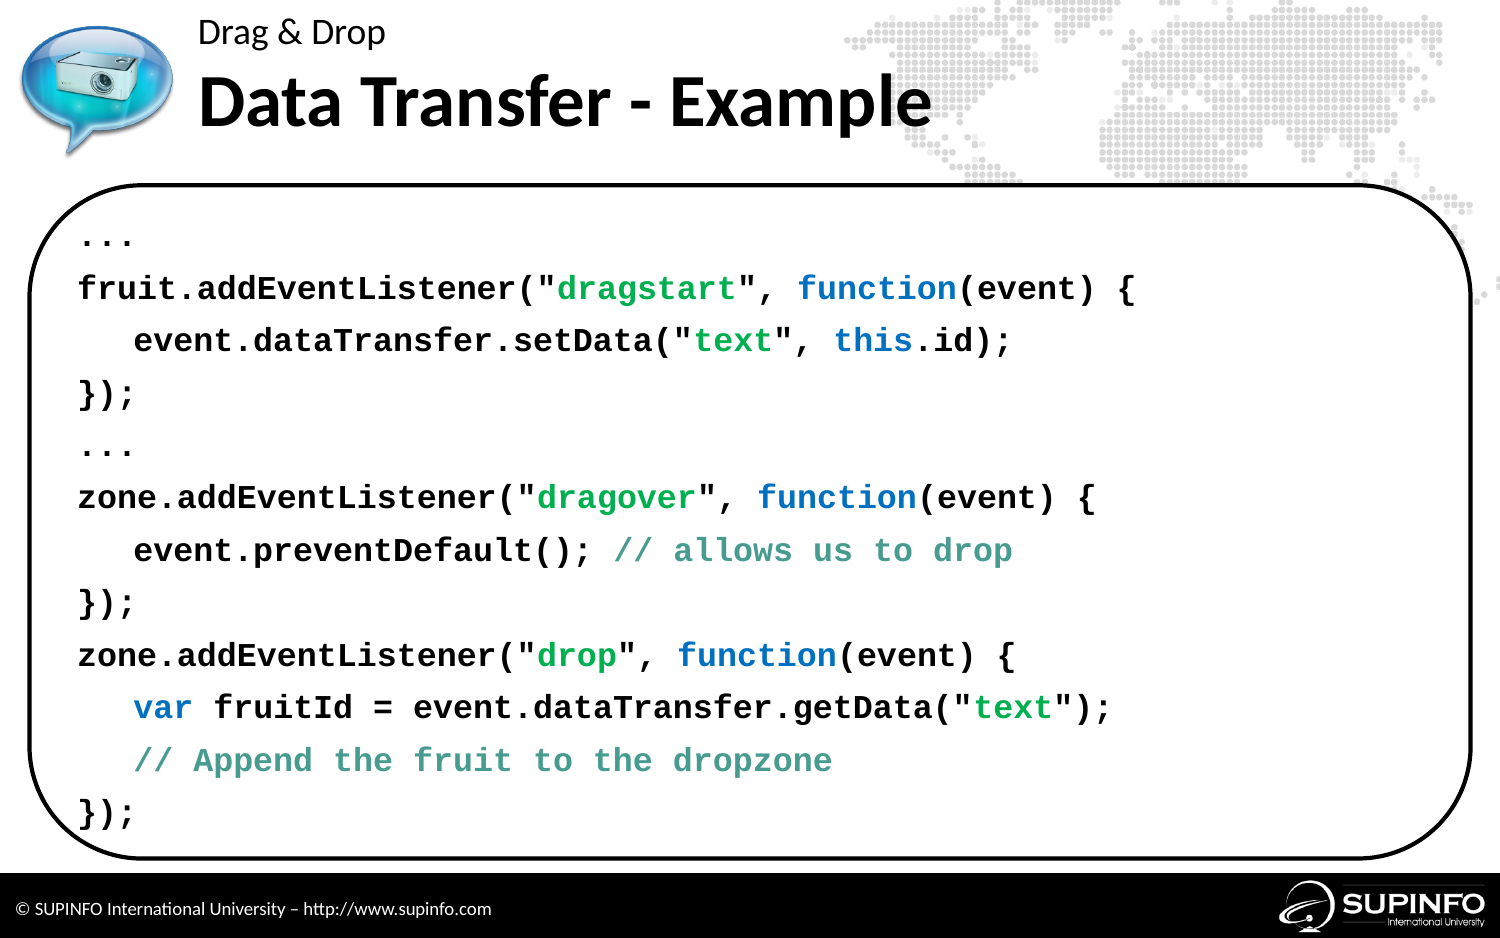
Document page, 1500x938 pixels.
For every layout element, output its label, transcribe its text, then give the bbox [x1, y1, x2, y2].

picture [1269, 870, 1494, 938]
text_box ... fruit.addEventListener("dragstart", function(event) { event.dataTransfer.setData("text", this.id); }); ... zone.addEventListener("dragover", function(event) { event.preventDefault(); // allows us to drop }); zone.addEventListener("drop", function(event) { var fruitId = event.dataTransfer.getData("text"); // Append the fruit to the dropzone }); [27, 183, 1473, 861]
text_box Data Transfer - Example [183, 56, 1459, 138]
text_box Drag & Drop [183, 0, 1459, 56]
picture [844, 0, 1500, 327]
picture [17, 19, 179, 162]
